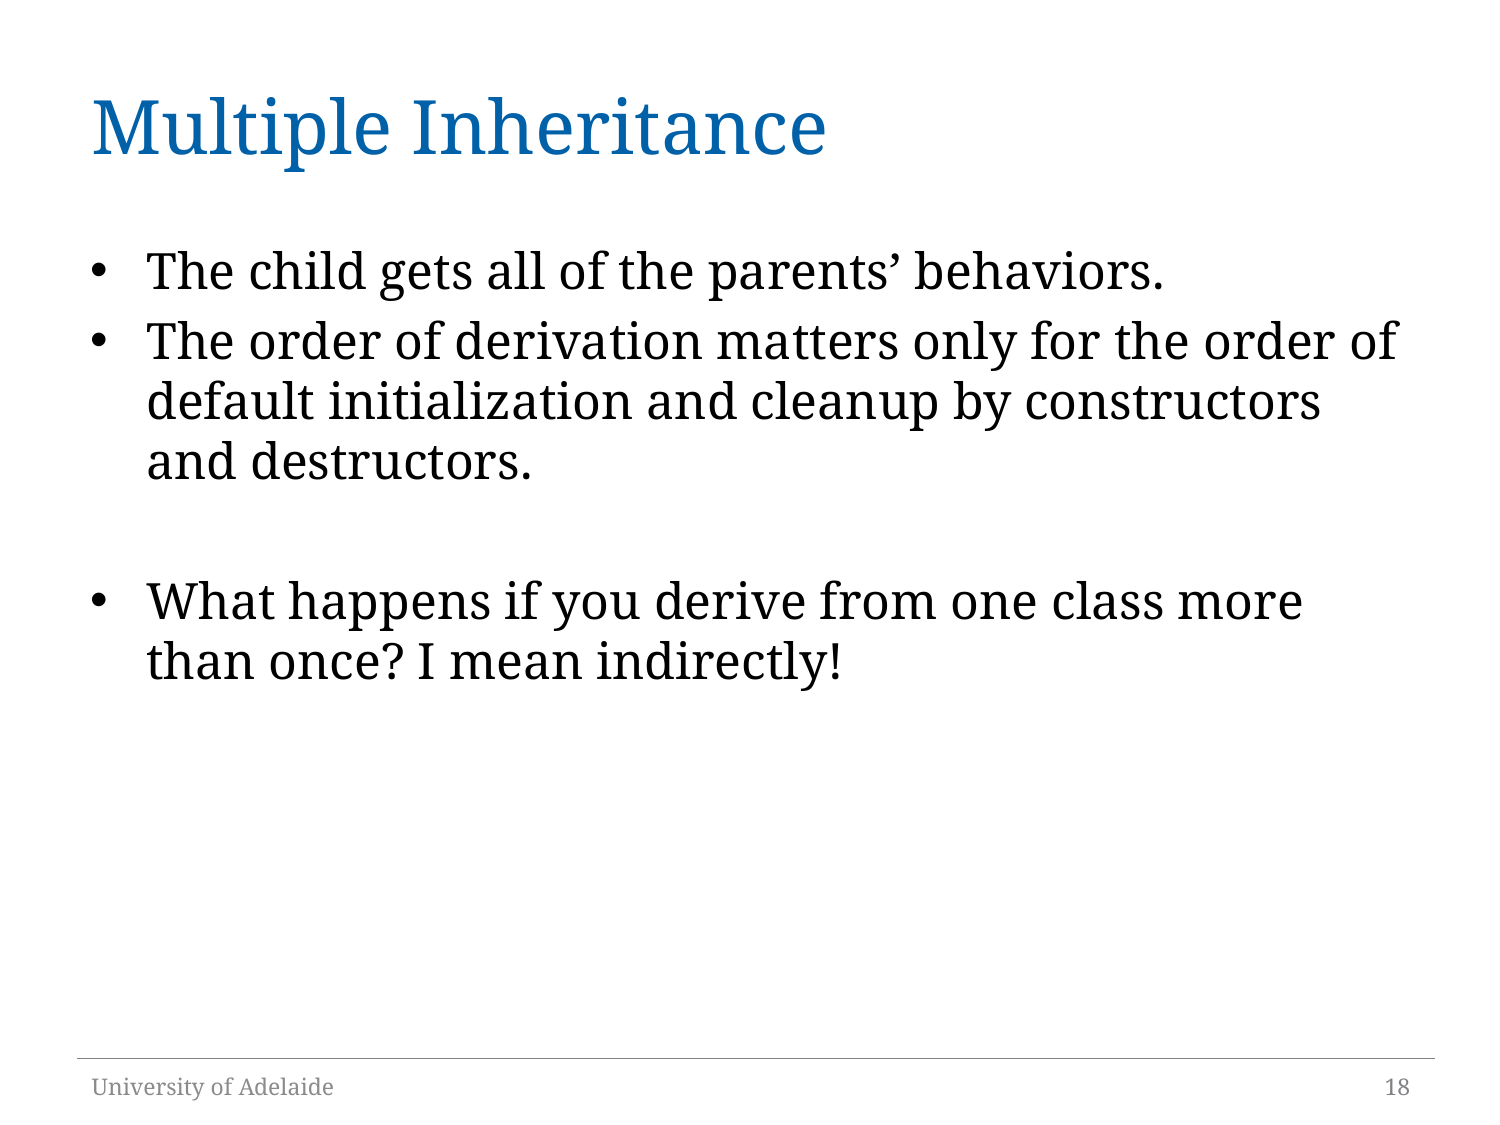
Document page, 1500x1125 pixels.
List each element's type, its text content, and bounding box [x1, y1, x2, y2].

list The child gets all of the parents’ behaviors. The order of derivation matters only for the order of default initialization and cleanup by constructors and destructors. What happens if you derive from one class more than once? I mean indirectly! [75, 231, 1427, 1005]
footer University of Adelaide [76, 1057, 552, 1118]
title Multiple Inheritance [76, 54, 1427, 194]
slide_number 18 [1074, 1057, 1425, 1118]
